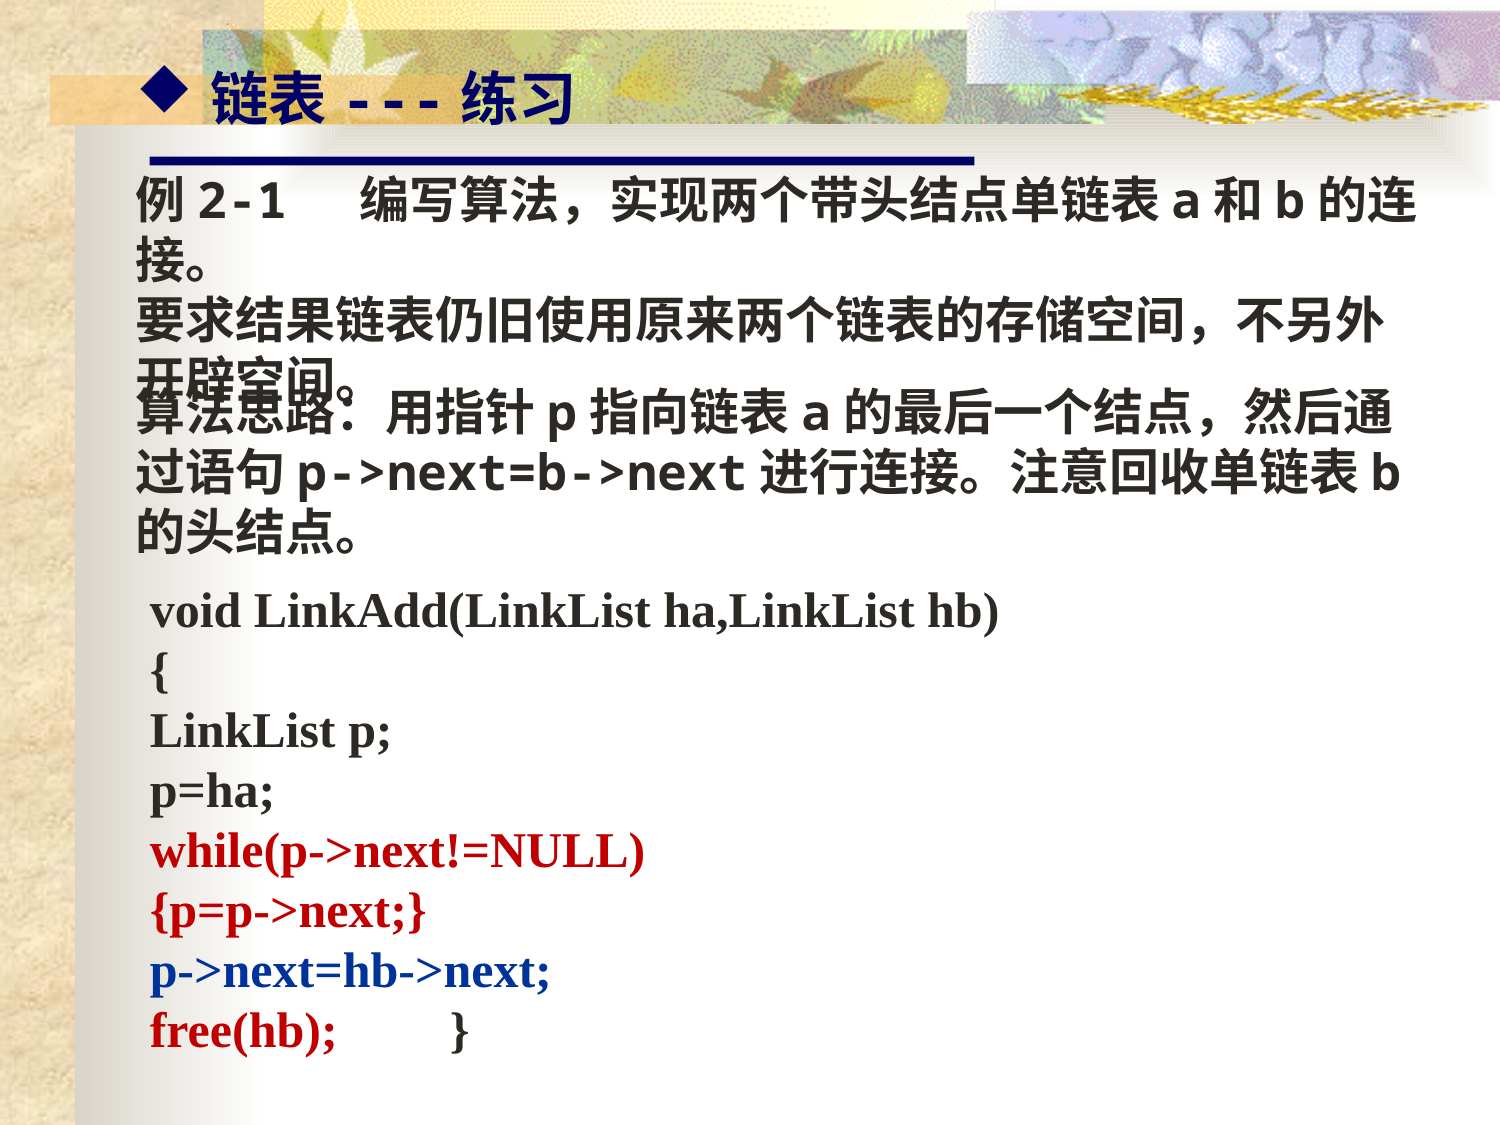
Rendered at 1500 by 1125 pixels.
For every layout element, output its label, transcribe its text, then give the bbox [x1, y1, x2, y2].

text_box 例2-1 编写算法，实现两个带头结点单链表a和b的连接。 要求结果链表仍旧使用原来两个链表的存储空间，不另外开辟空间。 [120, 160, 1447, 373]
text_box 链表---练习 [120, 54, 993, 140]
picture [0, 0, 1500, 1125]
text_box void LinkAdd(LinkList ha,LinkList hb) { LinkList p; p=ha; while(p->next!=NULL) {p=p->next;} p->next=hb->next; free(hb); } [135, 570, 1461, 1066]
text_box 算法思路：用指针p指向链表a的最后一个结点，然后通过语句p->next=b->next进行连接。注意回收单链表b的头结点。 [120, 373, 1447, 569]
